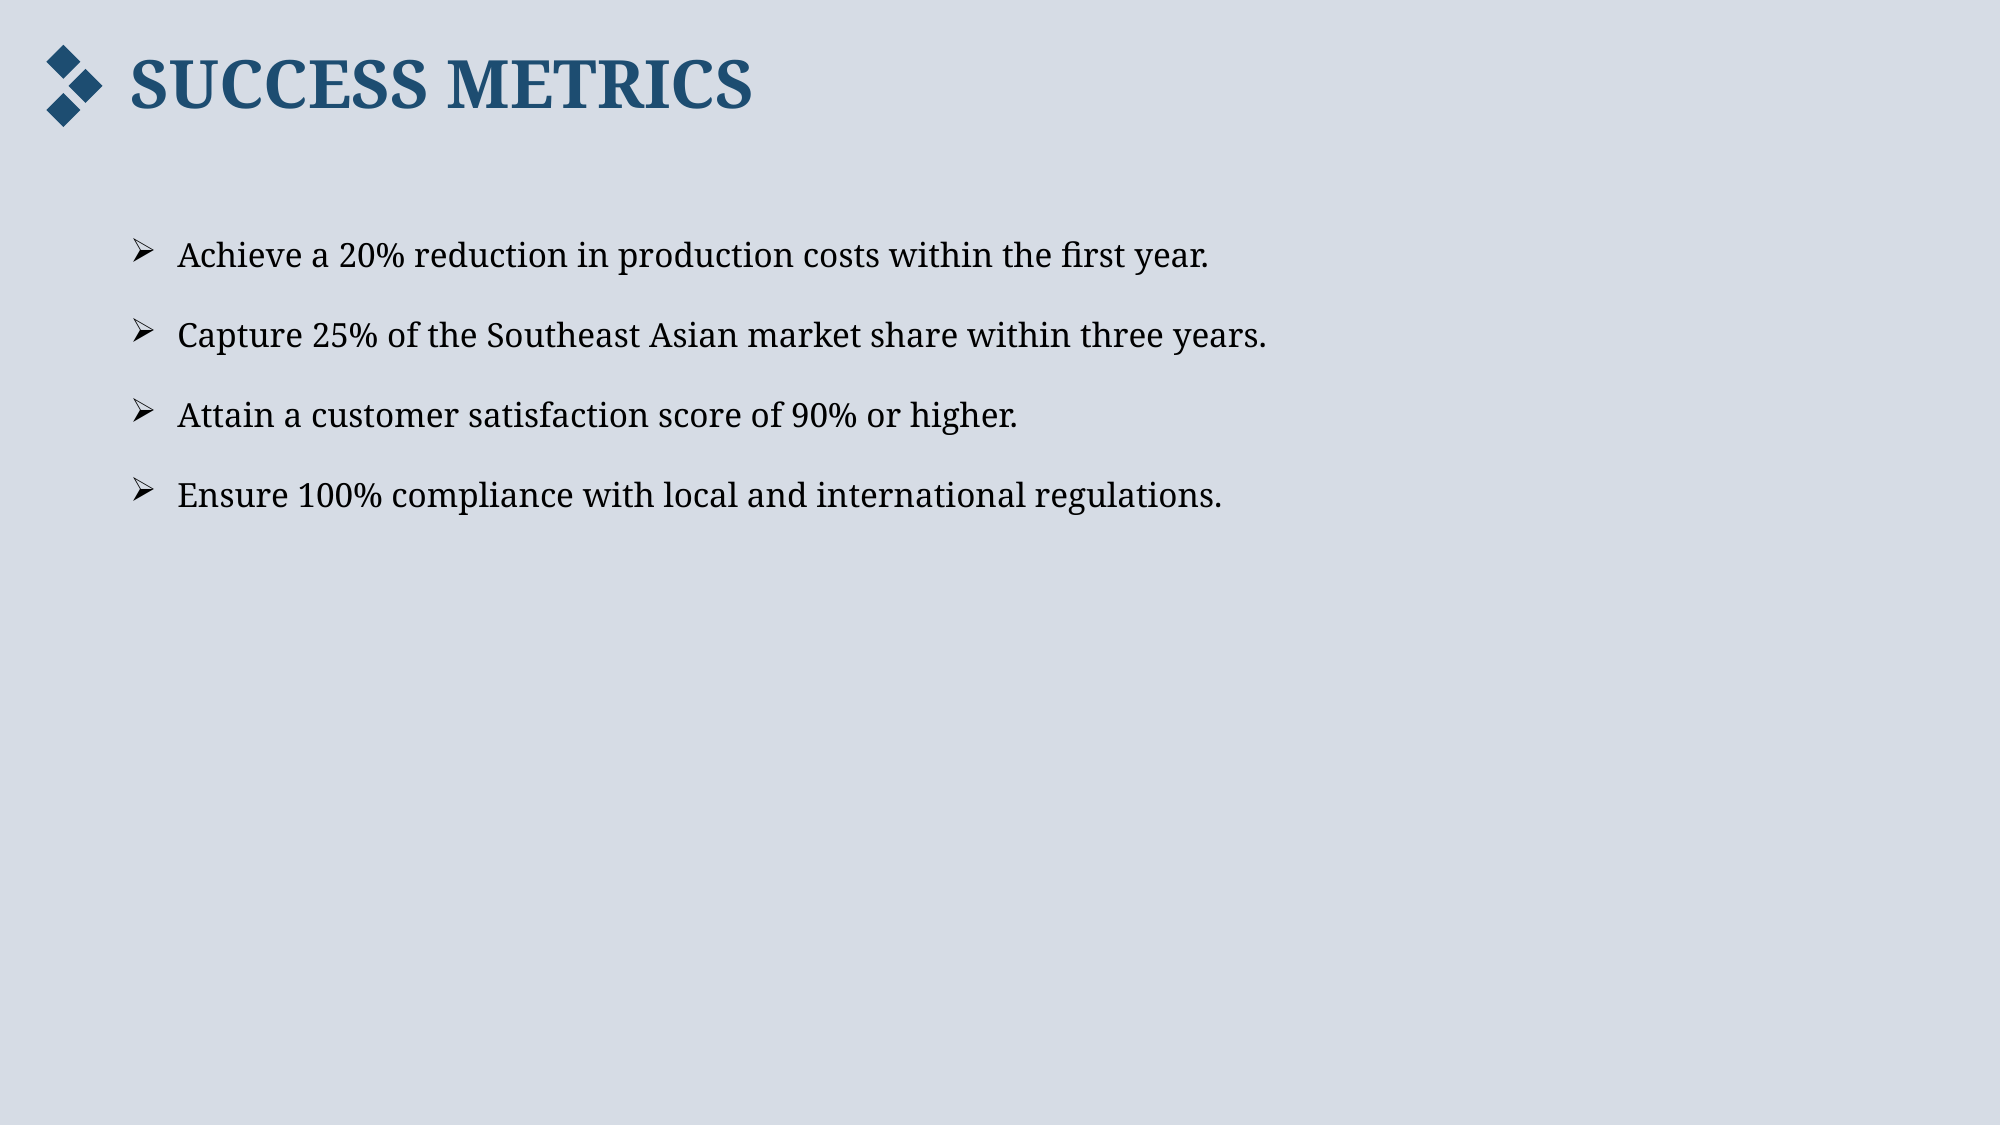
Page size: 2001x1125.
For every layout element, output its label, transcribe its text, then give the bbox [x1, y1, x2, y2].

text_box Achieve a 20% reduction in production costs within the first year. Capture 25% of the Southeast Asian market share within three years. Attain a customer satisfaction score of 90% or higher. Ensure 100% compliance with local and international regulations. [115, 207, 1601, 522]
text_box SUCCESS METRICS [115, 34, 1143, 130]
